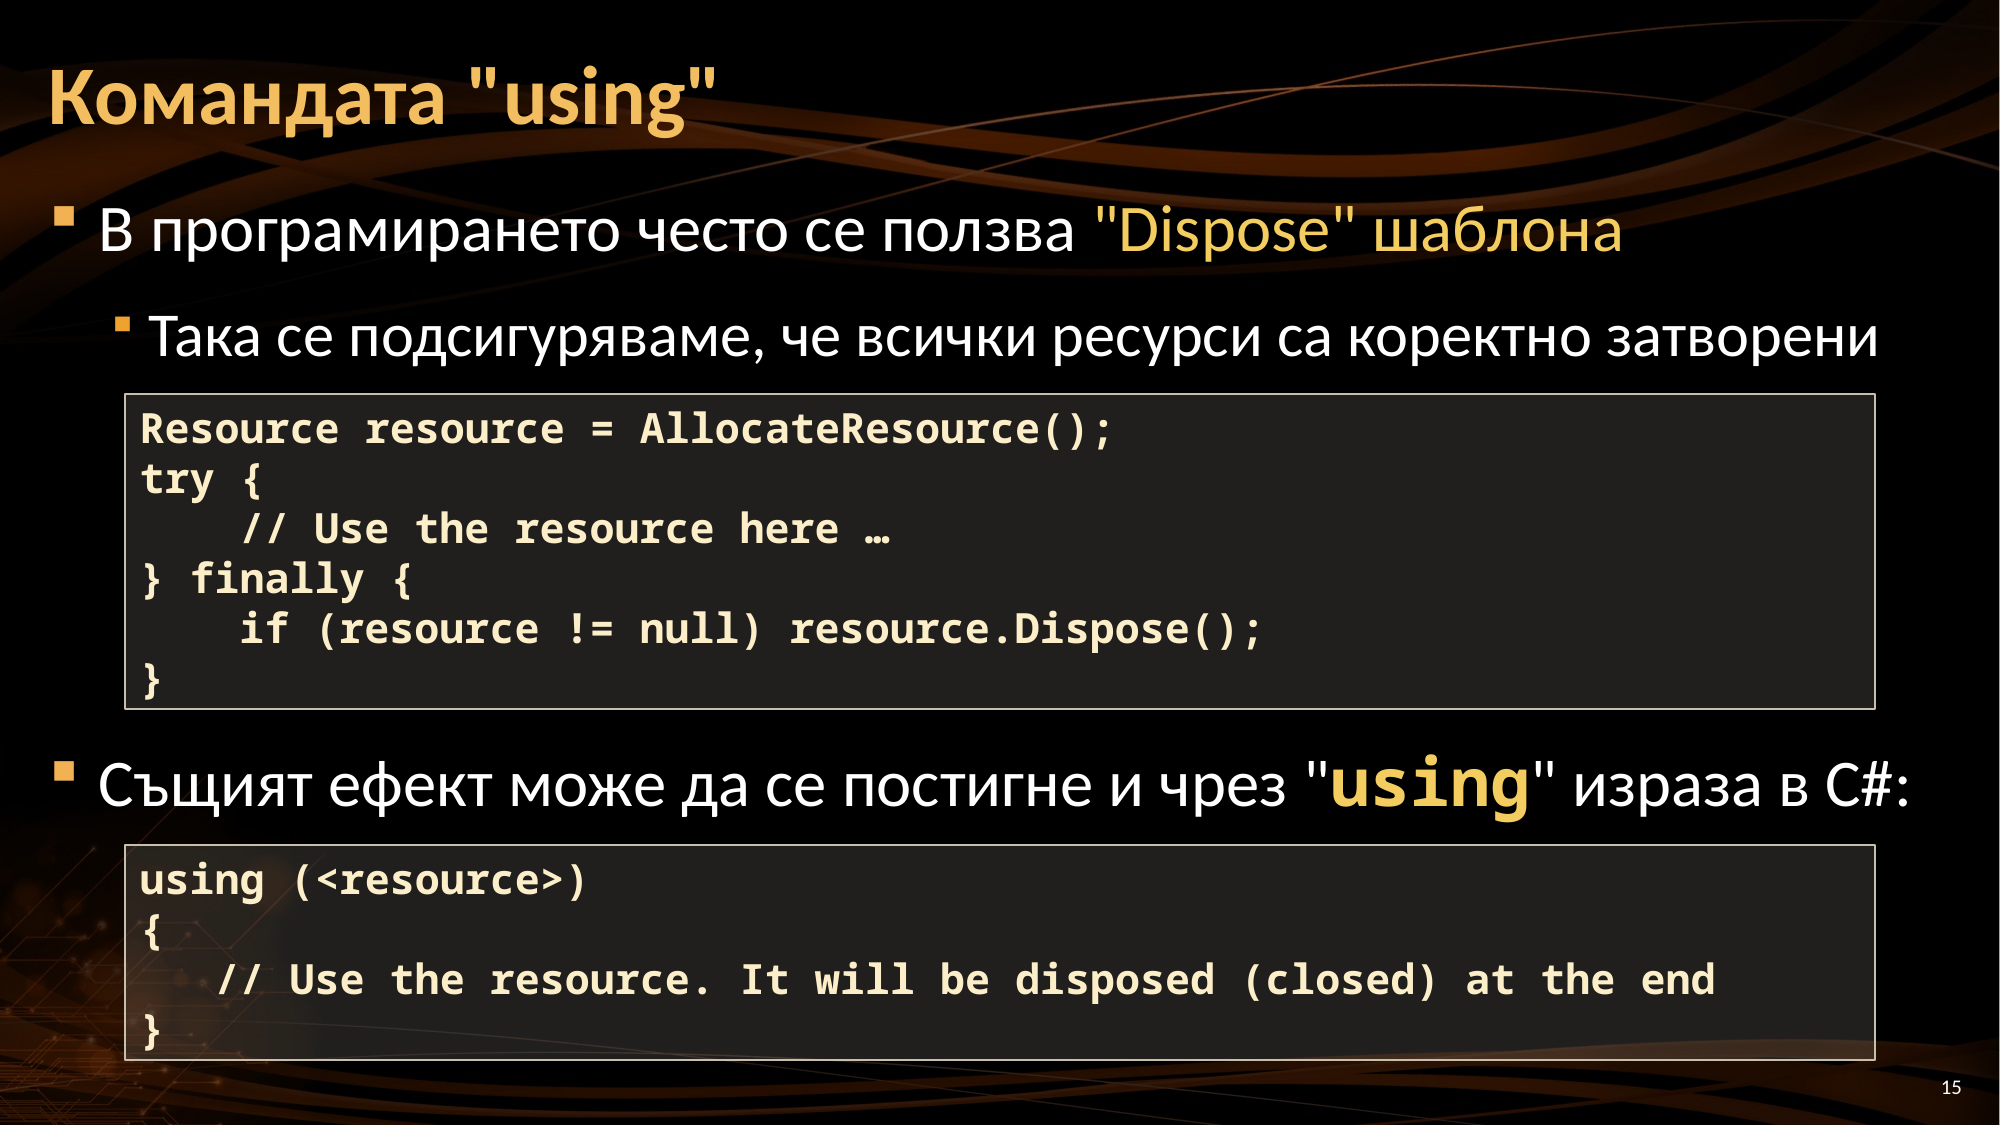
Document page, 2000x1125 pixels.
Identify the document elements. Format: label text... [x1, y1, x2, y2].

text_box using (<resource>) { // Use the resource. It will be disposed (closed) at the end } [124, 845, 1875, 1061]
list В програмирането често се ползва "Dispose" шаблона Така се подсигуряваме, че всички ресурси са коректно затворени Същият ефект може да се постигне и чрез "using" израза в C#: [31, 174, 1968, 1089]
picture [0, 0, 2000, 1125]
title Командата "using" [30, 6, 1602, 189]
text_box Resource resource = AllocateResource(); try { // Use the resource here … } finally { if (resource != null) resource.Dispose(); } [124, 394, 1875, 710]
slide_number 15 [1897, 1089, 1968, 1103]
